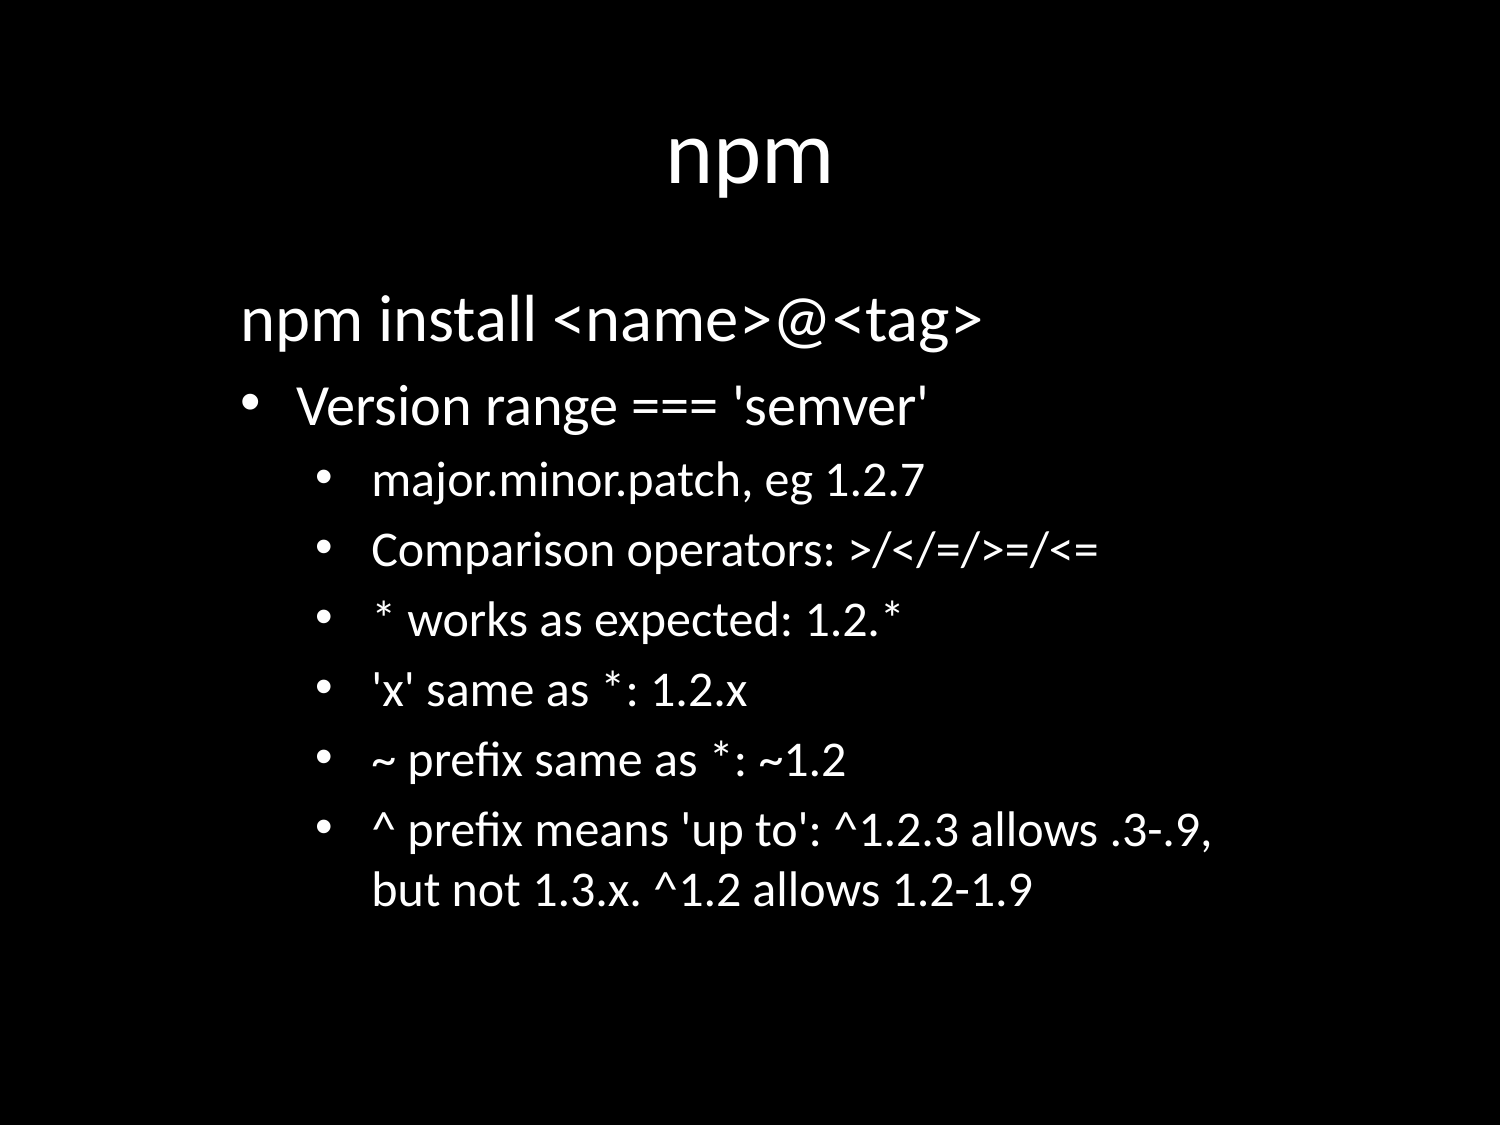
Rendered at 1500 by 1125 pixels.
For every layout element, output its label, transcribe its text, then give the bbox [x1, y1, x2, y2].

subtitle npm install <name>@<tag> Version range === 'semver' major.minor.patch, eg 1.2.7 Comparison operators: >/</=/>=/<= * works as expected: 1.2.* 'x' same as *: 1.2.x ~ prefix same as *: ~1.2 ^ prefix means 'up to': ^1.2.3 allows .3-.9, but not 1.3.x. ^1.2 allows 1.2-1.9 [225, 267, 1275, 1024]
title npm [112, 26, 1388, 268]
